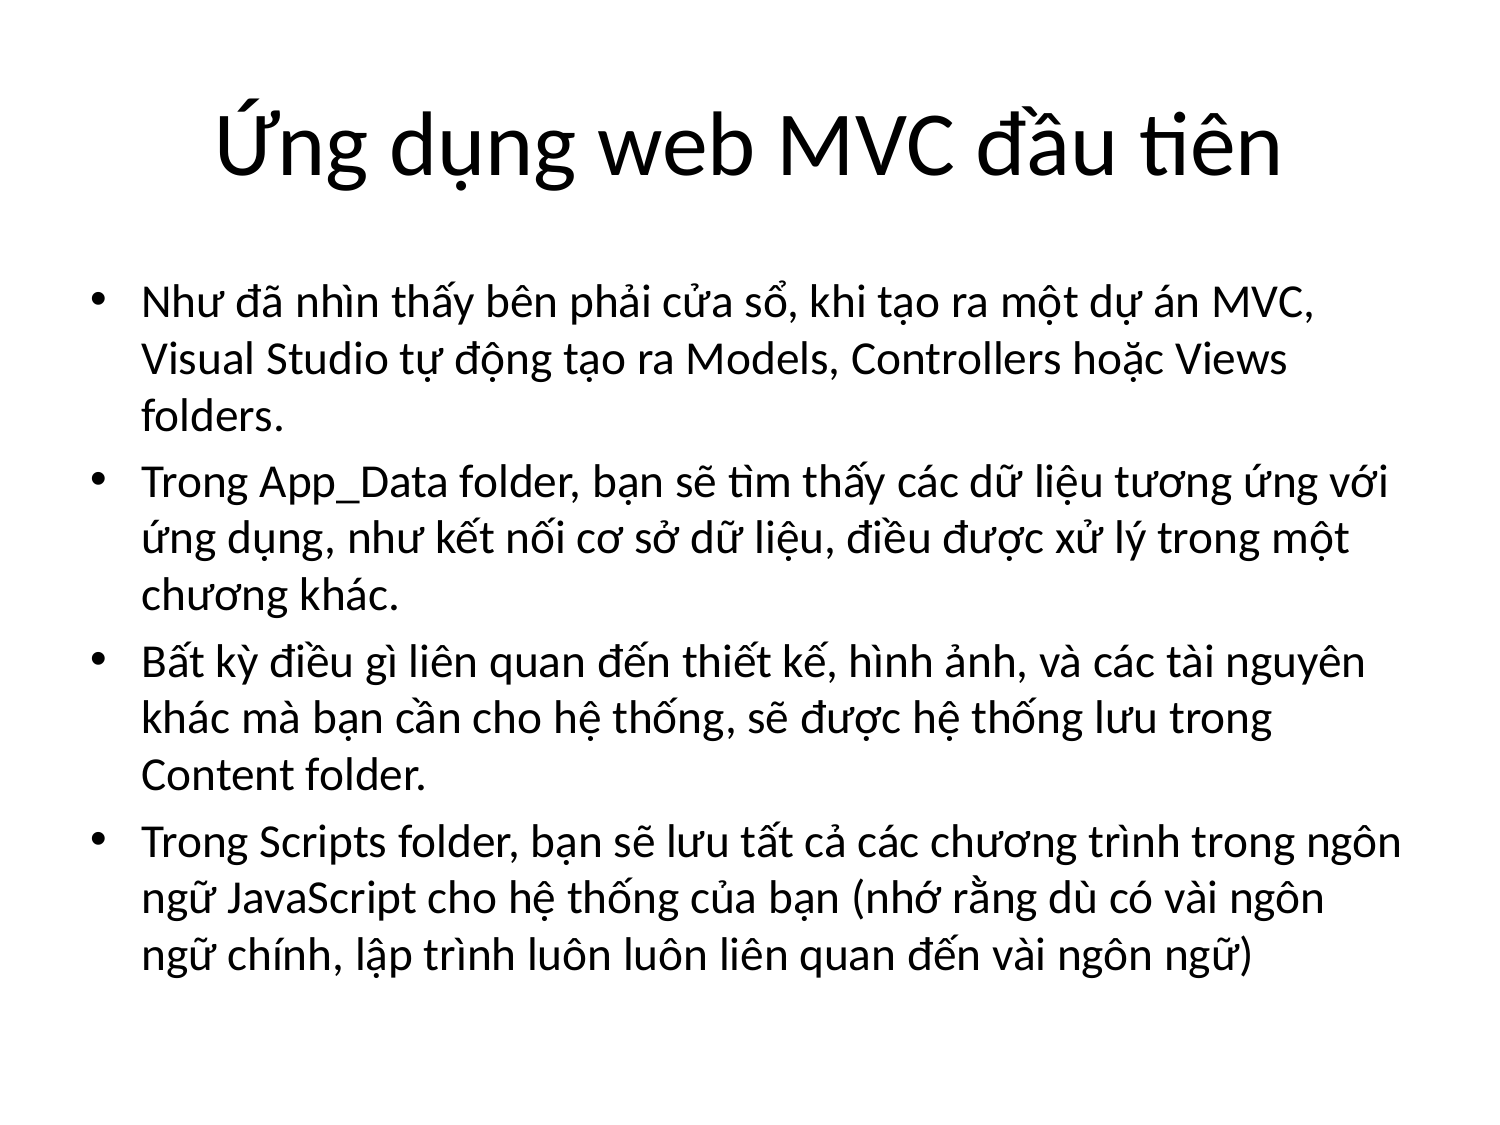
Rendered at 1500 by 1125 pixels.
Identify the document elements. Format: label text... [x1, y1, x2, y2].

list Như đã nhìn thấy bên phải cửa sổ, khi tạo ra một dự án MVC, Visual Studio tự động tạo ra Models, Controllers hoặc Views folders. Trong App_Data folder, bạn sẽ tìm thấy các dữ liệu tương ứng với ứng dụng, như kết nối cơ sở dữ liệu, điều được xử lý trong một chương khác. Bất kỳ điều gì liên quan đến thiết kế, hình ảnh, và các tài nguyên khác mà bạn cần cho hệ thống, sẽ được hệ thống lưu trong Content folder. Trong Scripts folder, bạn sẽ lưu tất cả các chương trình trong ngôn ngữ JavaScript cho hệ thống của bạn (nhớ rằng dù có vài ngôn ngữ chính, lập trình luôn luôn liên quan đến vài ngôn ngữ) [75, 262, 1425, 1005]
title Ứng dụng web MVC đầu tiên [75, 45, 1425, 233]
